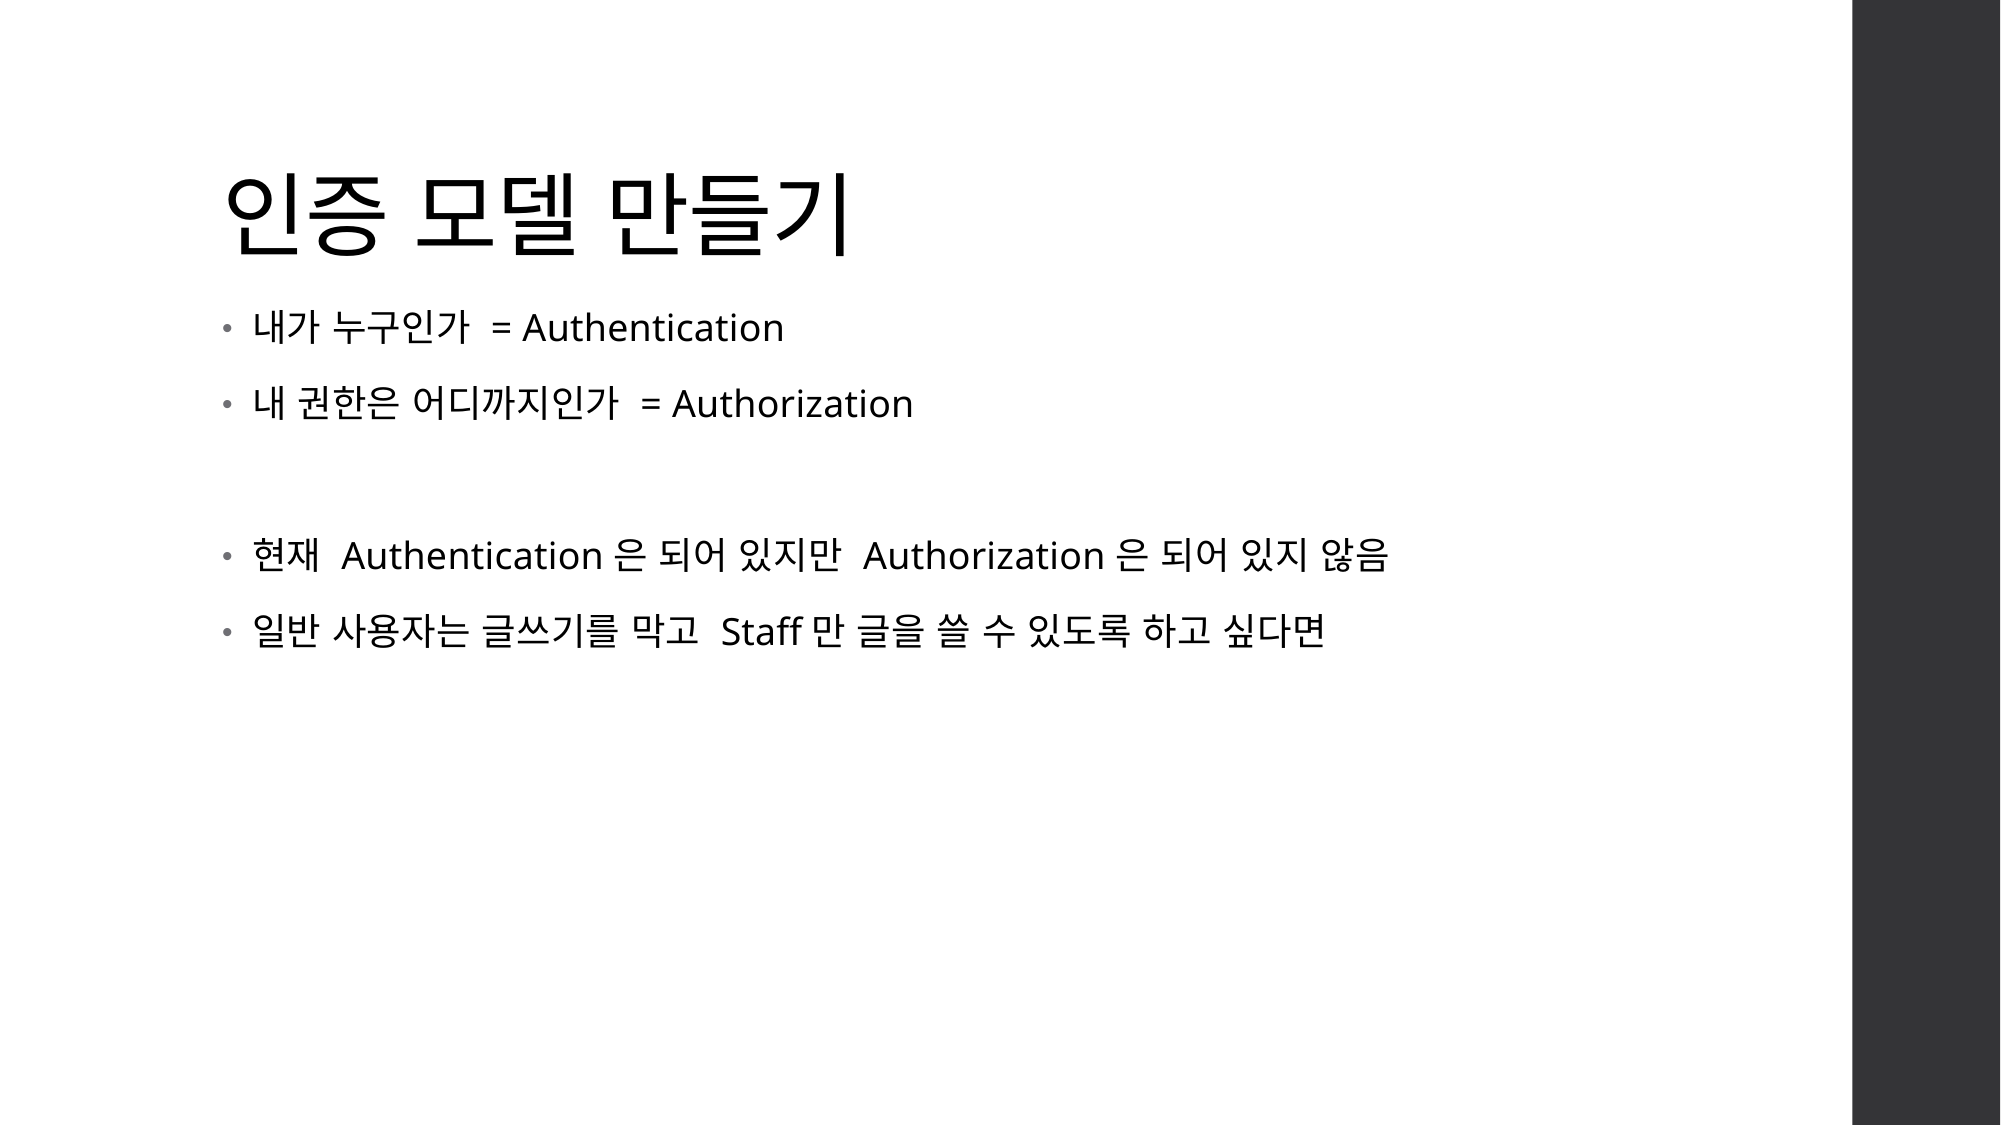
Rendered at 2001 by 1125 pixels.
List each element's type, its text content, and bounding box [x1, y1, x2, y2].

list 내가 누구인가 = Authentication 내 권한은 어디까지인가 = Authorization 현재 Authentication은 되어 있지만 Authorization은 되어 있지 않음 일반 사용자는 글쓰기를 막고 Staff만 글을 쓸 수 있도록 하고 싶다면 [206, 299, 1617, 1014]
title 인증 모델 만들기 [206, 60, 1797, 278]
